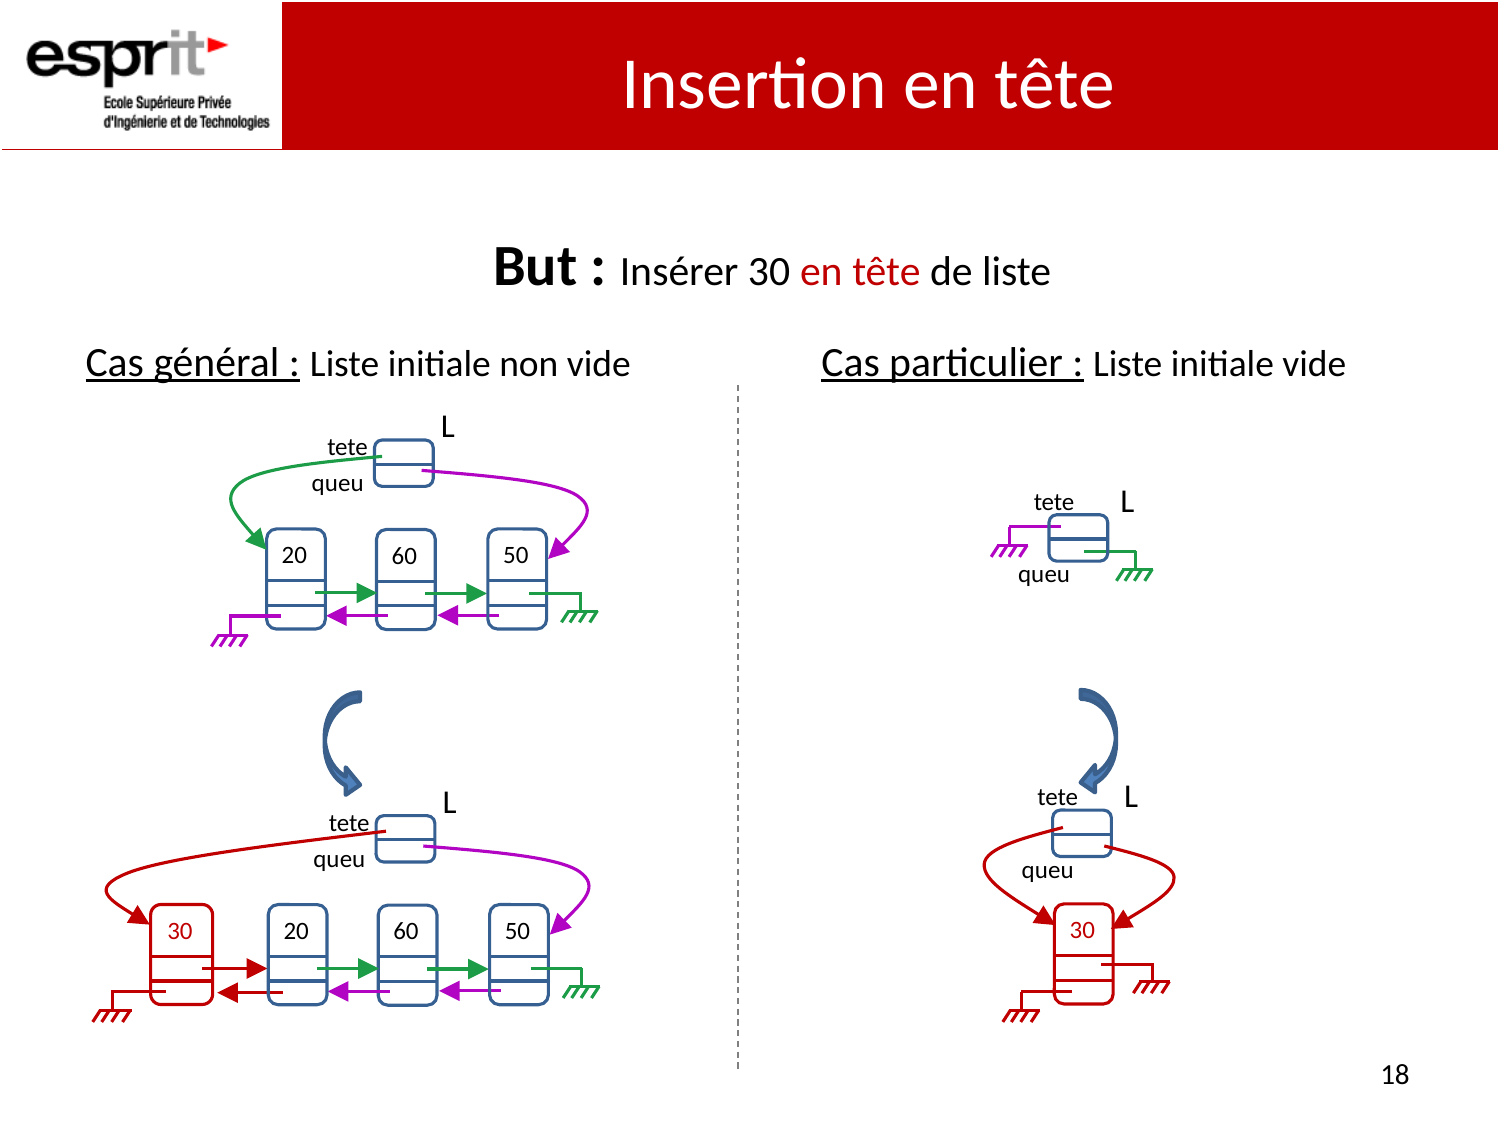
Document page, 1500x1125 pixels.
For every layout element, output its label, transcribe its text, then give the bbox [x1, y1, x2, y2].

text_box [1078, 687, 1119, 765]
list But : Insérer 30 en tête de liste Cas général : Liste initiale non vide Cas particulier : Liste initiale vide [41, 219, 1500, 988]
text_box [979, 471, 1156, 597]
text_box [214, 396, 600, 648]
picture [0, 0, 282, 150]
slide_number 18 [1074, 1042, 1425, 1103]
text_box [282, 0, 1500, 154]
text_box Insertion en tête [324, 27, 1412, 132]
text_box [88, 772, 601, 1024]
text_box [322, 690, 363, 771]
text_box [982, 766, 1176, 1024]
